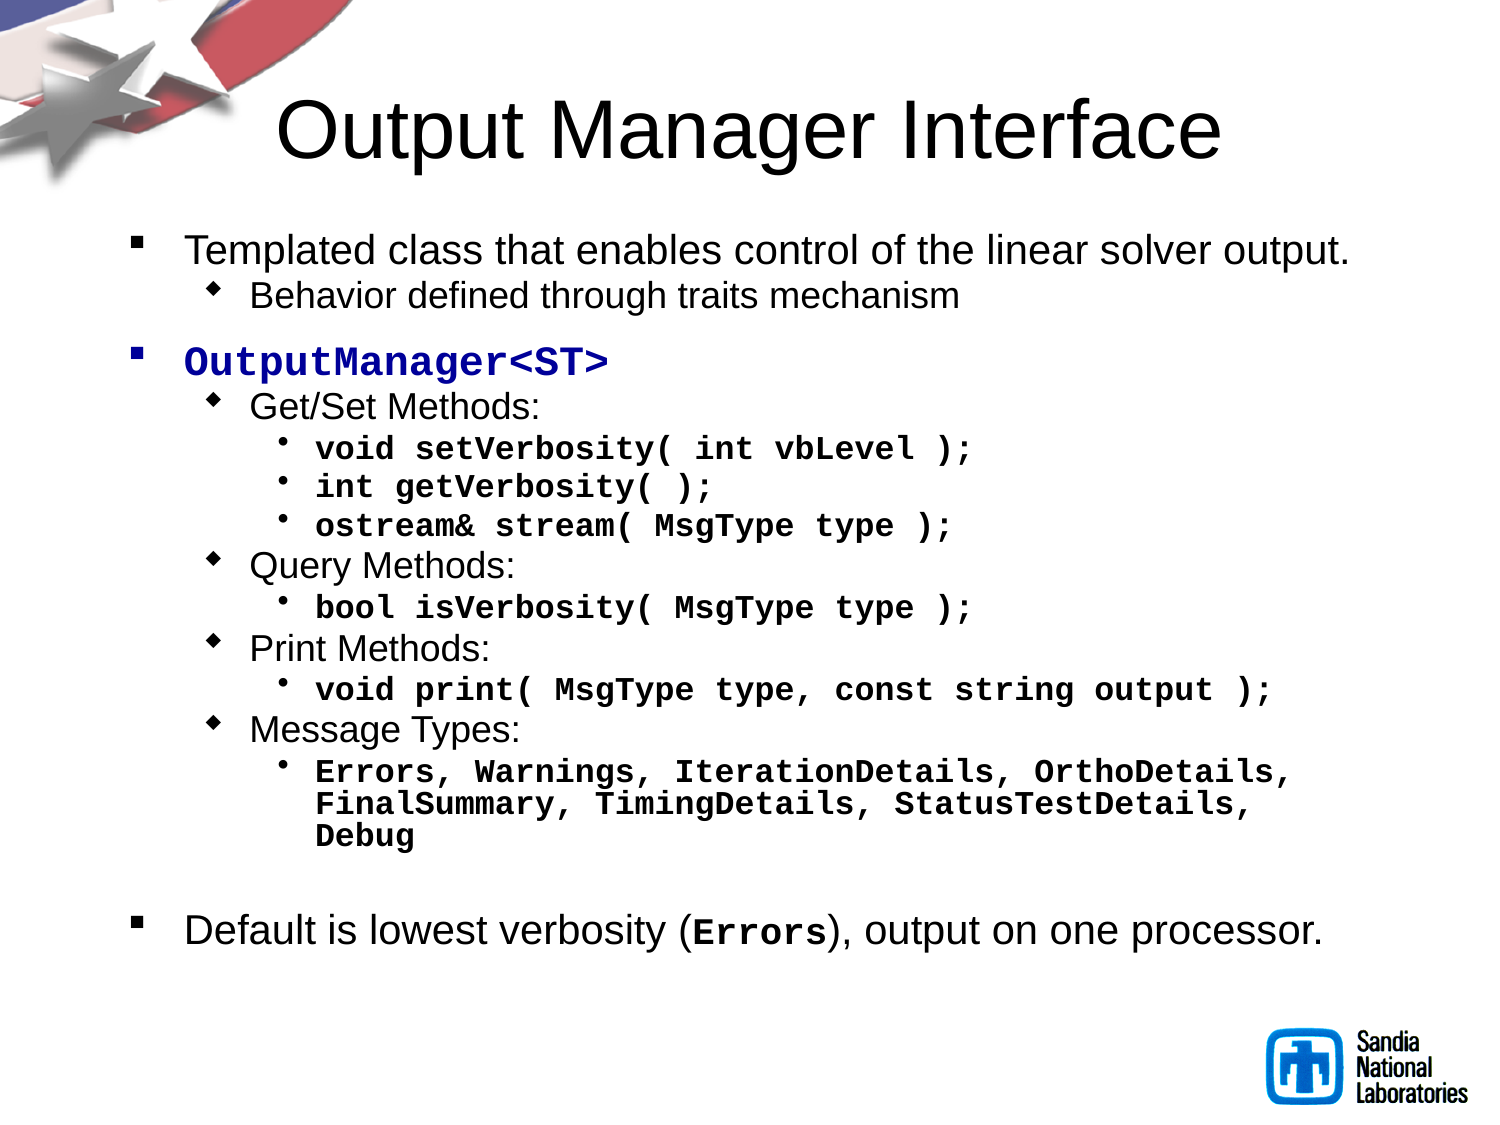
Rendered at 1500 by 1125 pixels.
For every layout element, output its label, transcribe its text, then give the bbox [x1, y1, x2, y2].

title Output Manager Interface [112, 37, 1388, 213]
picture [1262, 1024, 1469, 1105]
list Templated class that enables control of the linear solver output. Behavior defined through traits mechanism OutputManager<ST> Get/Set Methods: void setVerbosity( int vbLevel ); int getVerbosity( ); ostream& stream( MsgType type ); Query Methods: bool isVerbosity( MsgType type ); Print Methods: void print( MsgType type, const string output ); Message Types: Errors, Warnings, IterationDetails, OrthoDetails, FinalSummary, TimingDetails, StatusTestDetails, Debug Default is lowest verbosity (Errors), output on one processor. [112, 224, 1388, 1026]
